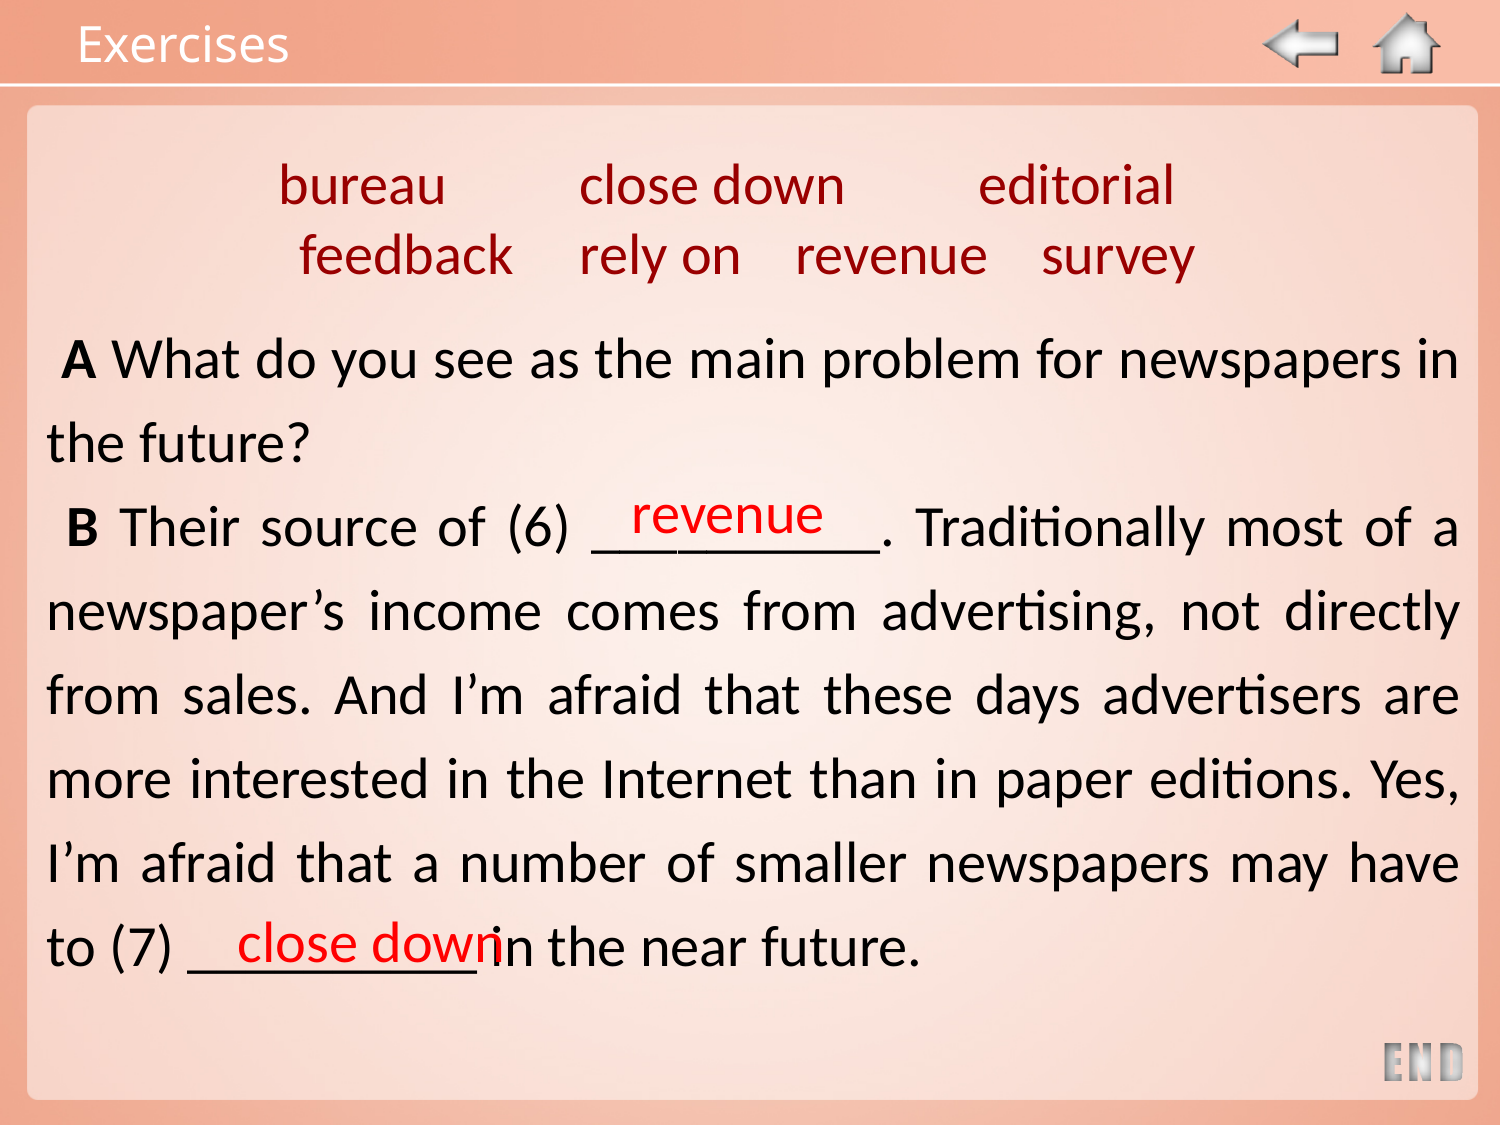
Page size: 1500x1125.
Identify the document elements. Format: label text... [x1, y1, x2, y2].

picture [0, 0, 1500, 1125]
text_box close down [223, 896, 545, 982]
list bureau close down editorial feedback rely on revenue survey A What do you see as the main problem for newspapers in the future? B Their source of (6) __________. Traditionally most of a newspaper’s income comes from advertising, not directly from sales. And I’m afraid that these days advertisers are more interested in the Internet than in paper editions. Yes, I’m afraid that a number of smaller newspapers may have to (7) __________ in the near future. [31, 113, 1477, 1096]
text_box revenue [617, 468, 860, 553]
text_box Exercises [61, 5, 306, 80]
